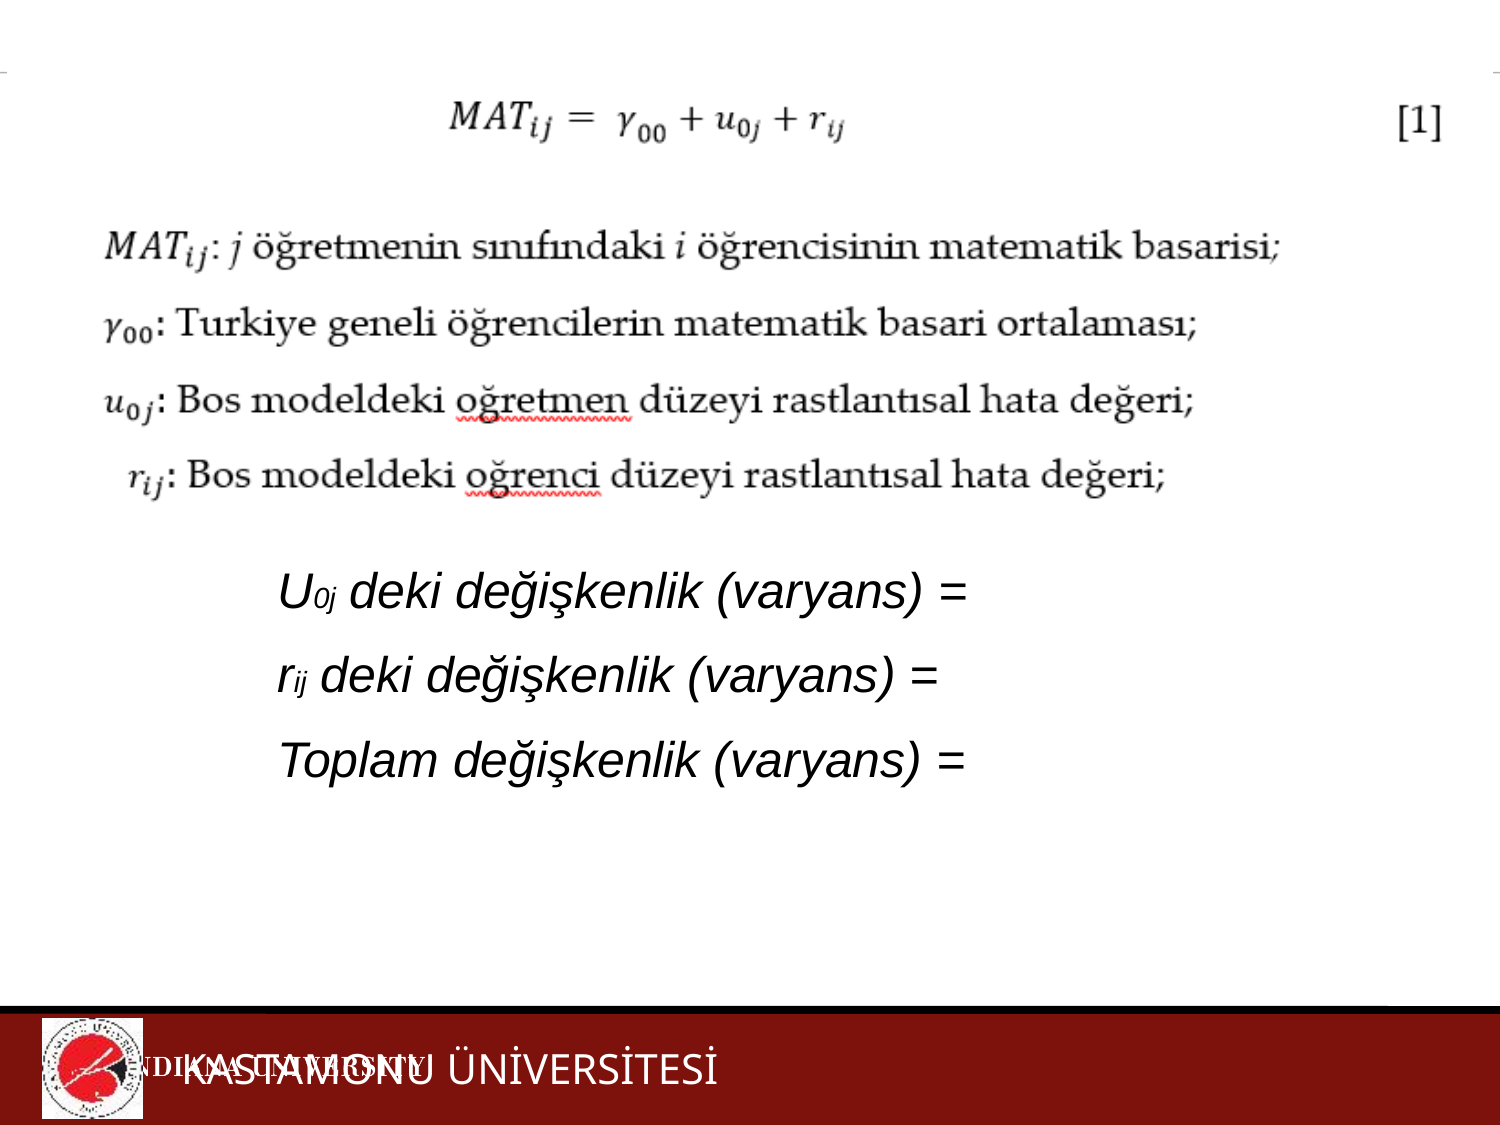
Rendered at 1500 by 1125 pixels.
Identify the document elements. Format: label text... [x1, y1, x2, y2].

picture [7, 16, 1493, 517]
text_box KASTAMONU ÜNİVERSİTESİ [166, 1035, 734, 1101]
picture [41, 1018, 166, 1119]
